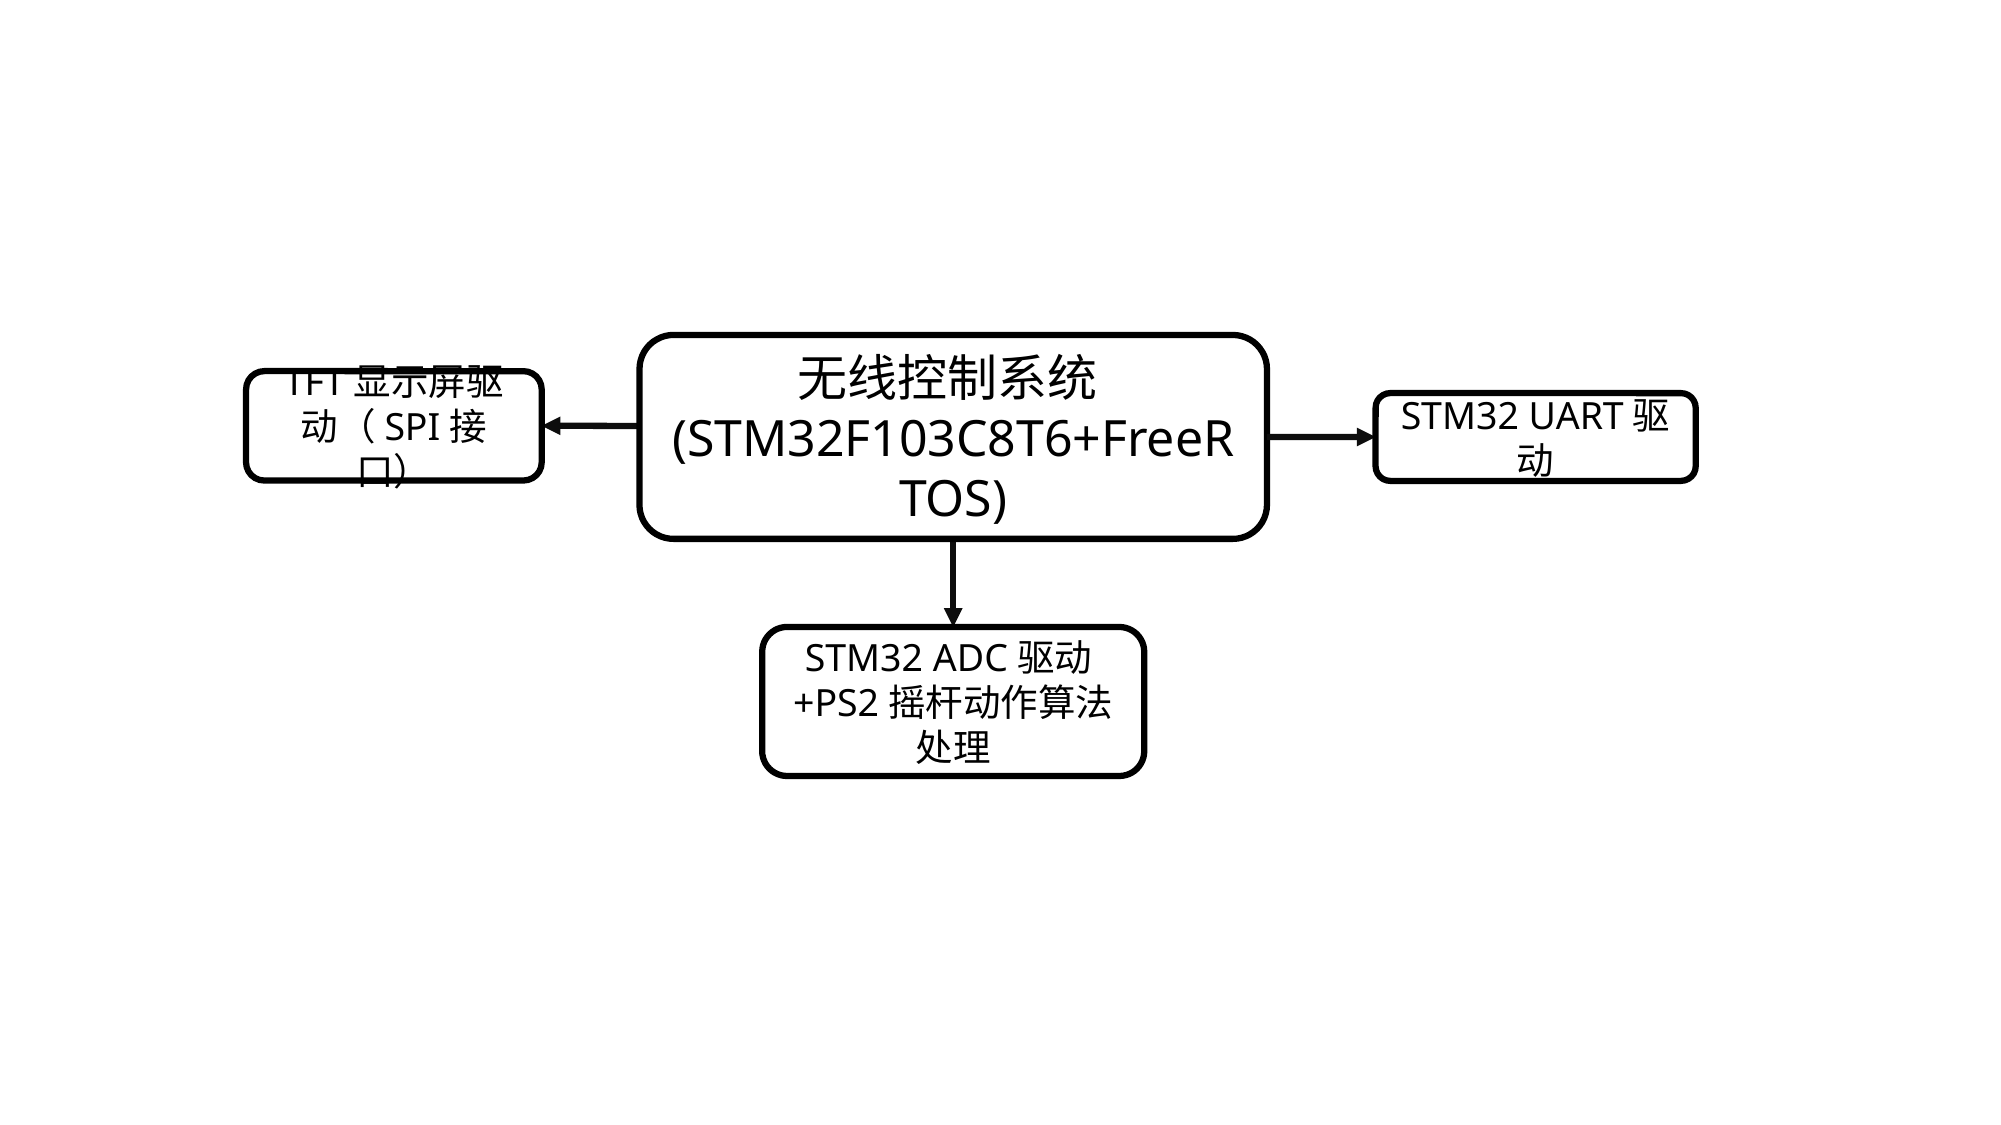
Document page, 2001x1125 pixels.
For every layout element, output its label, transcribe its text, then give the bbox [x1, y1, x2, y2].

text_box STM32 UART驱动 [1374, 392, 1697, 482]
text_box TFT显示屏驱动（SPI接口） [244, 370, 543, 482]
text_box 无线控制系统(STM32F103C8T6+FreeRTOS) [638, 333, 1269, 540]
text_box STM32 ADC驱动+PS2摇杆动作算法处理 [761, 625, 1146, 778]
